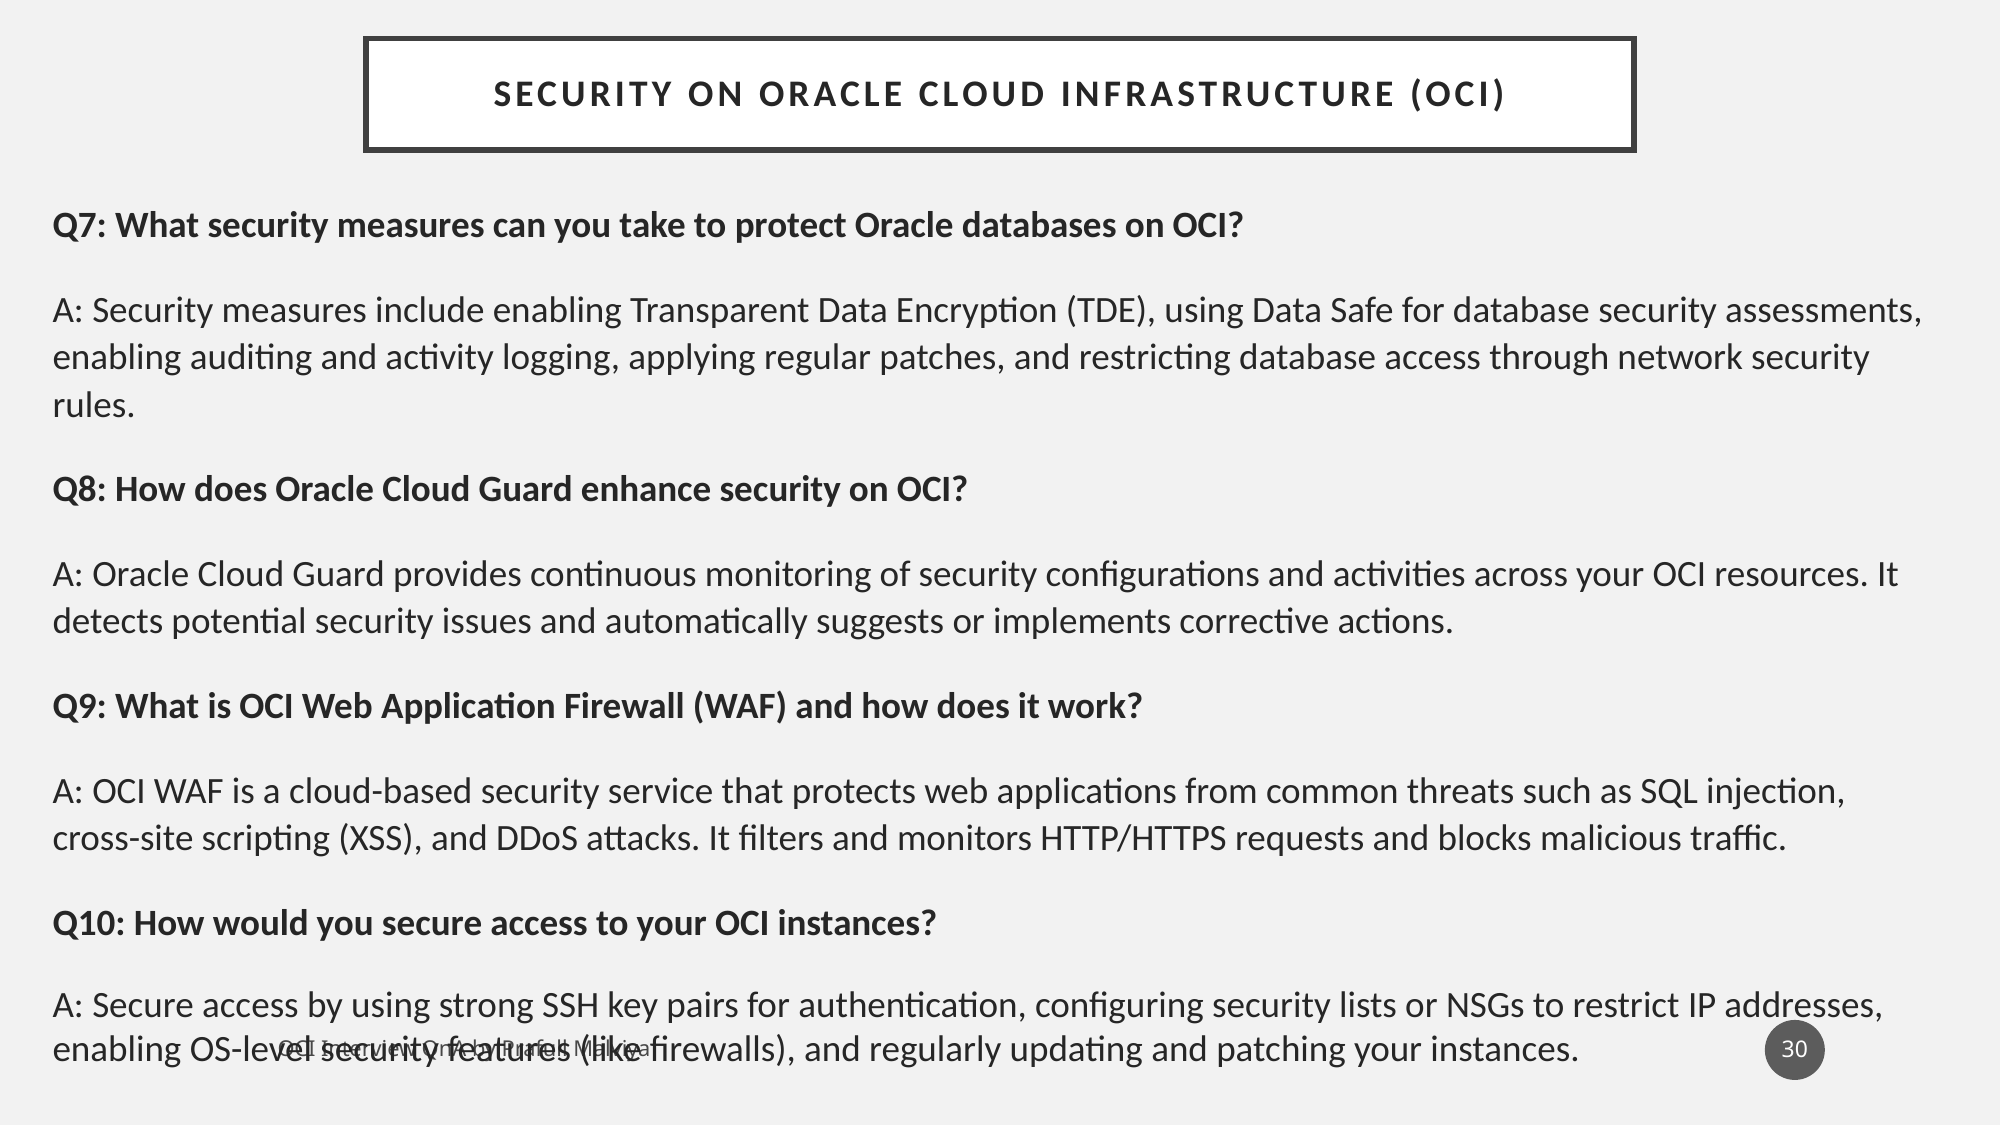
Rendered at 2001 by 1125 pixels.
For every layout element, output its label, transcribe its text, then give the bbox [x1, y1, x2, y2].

list Q7: What security measures can you take to protect Oracle databases on OCI? A: Security measures include enabling Transparent Data Encryption (TDE), using Data Safe for database security assessments, enabling auditing and activity logging, applying regular patches, and restricting database access through network security rules. Q8: How does Oracle Cloud Guard enhance security on OCI? A: Oracle Cloud Guard provides continuous monitoring of security configurations and activities across your OCI resources. It detects potential security issues and automatically suggests or implements corrective actions. Q9: What is OCI Web Application Firewall (WAF) and how does it work? A: OCI WAF is a cloud-based security service that protects web applications from common threats such as SQL injection, cross-site scripting (XSS), and DDoS attacks. It filters and monitors HTTP/HTTPS requests and blocks malicious traffic. Q10: How would you secure access to your OCI instances? A: Secure access by using strong SSH key pairs for authentication, configuring security lists or NSGs to restrict IP addresses, enabling OS-level security features (like firewalls), and regularly updating and patching your instances. [37, 189, 1955, 1080]
footer OCI Interview QnA by Prafull Malviya [262, 1023, 1231, 1076]
title Security on Oracle Cloud Infrastructure (OCI) [363, 36, 1637, 153]
slide_number 30 [1764, 1019, 1825, 1080]
